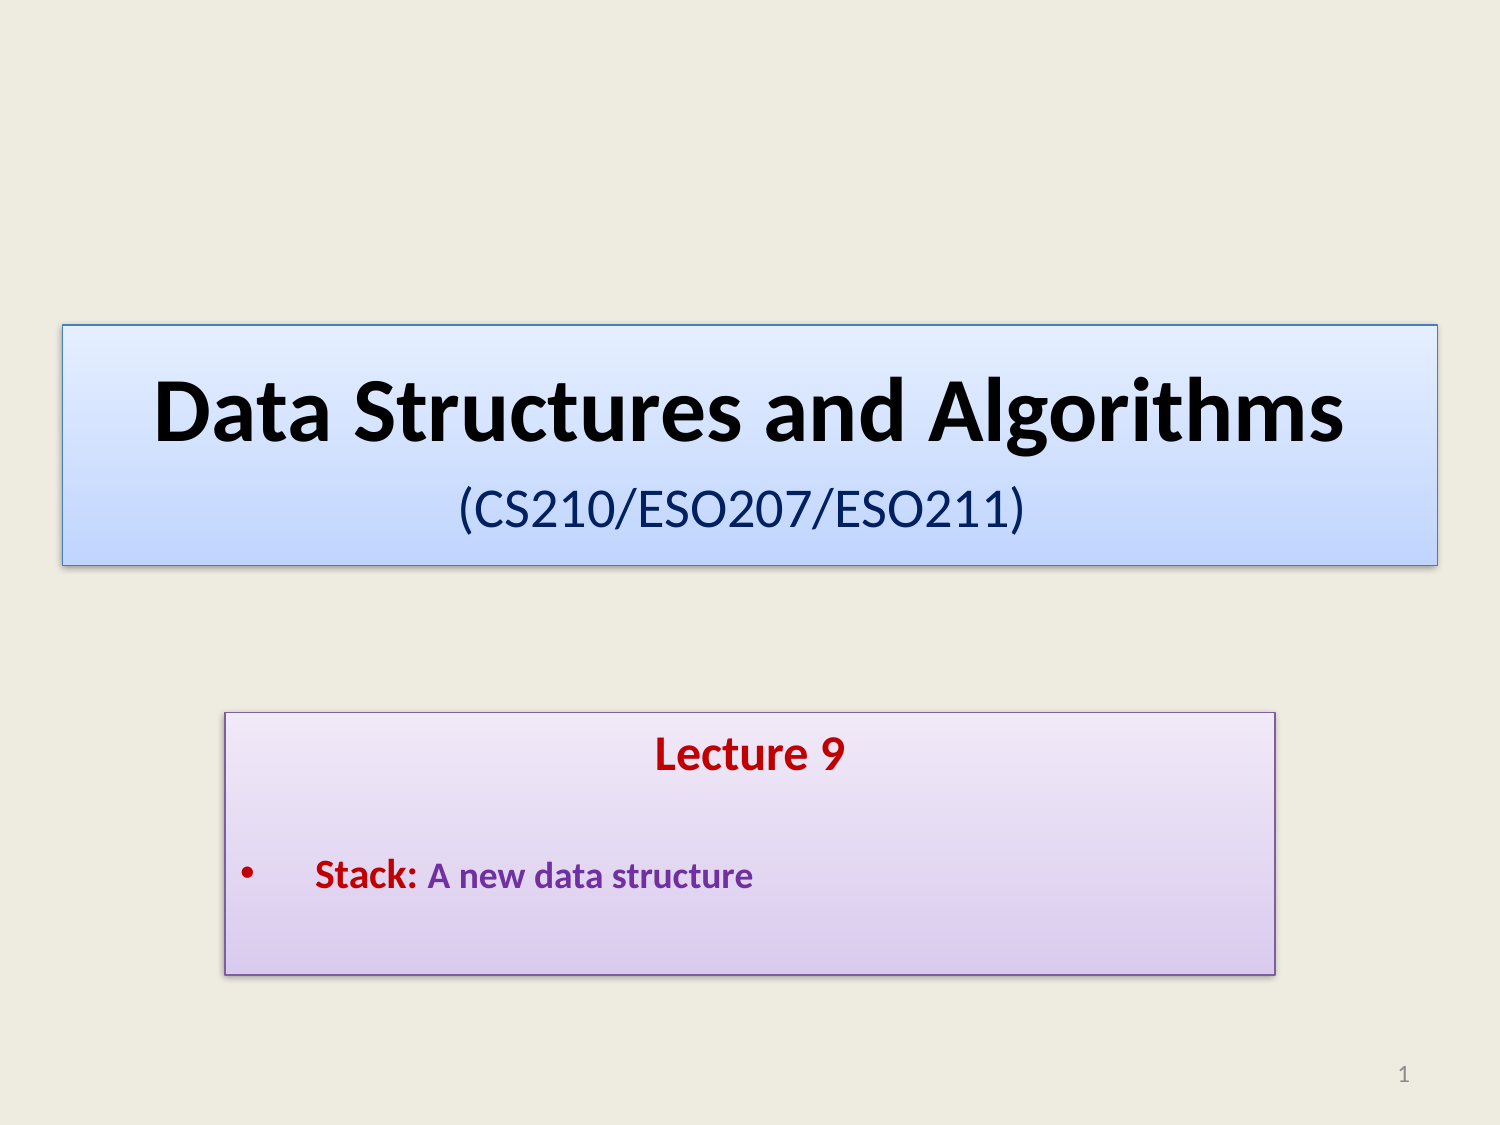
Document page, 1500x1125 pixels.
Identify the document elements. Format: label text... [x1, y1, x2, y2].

title Data Structures and Algorithms (CS210/ESO207/ESO211) [62, 324, 1438, 566]
slide_number 1 [1074, 1042, 1425, 1103]
subtitle Lecture 9 Stack: A new data structure [224, 712, 1276, 976]
